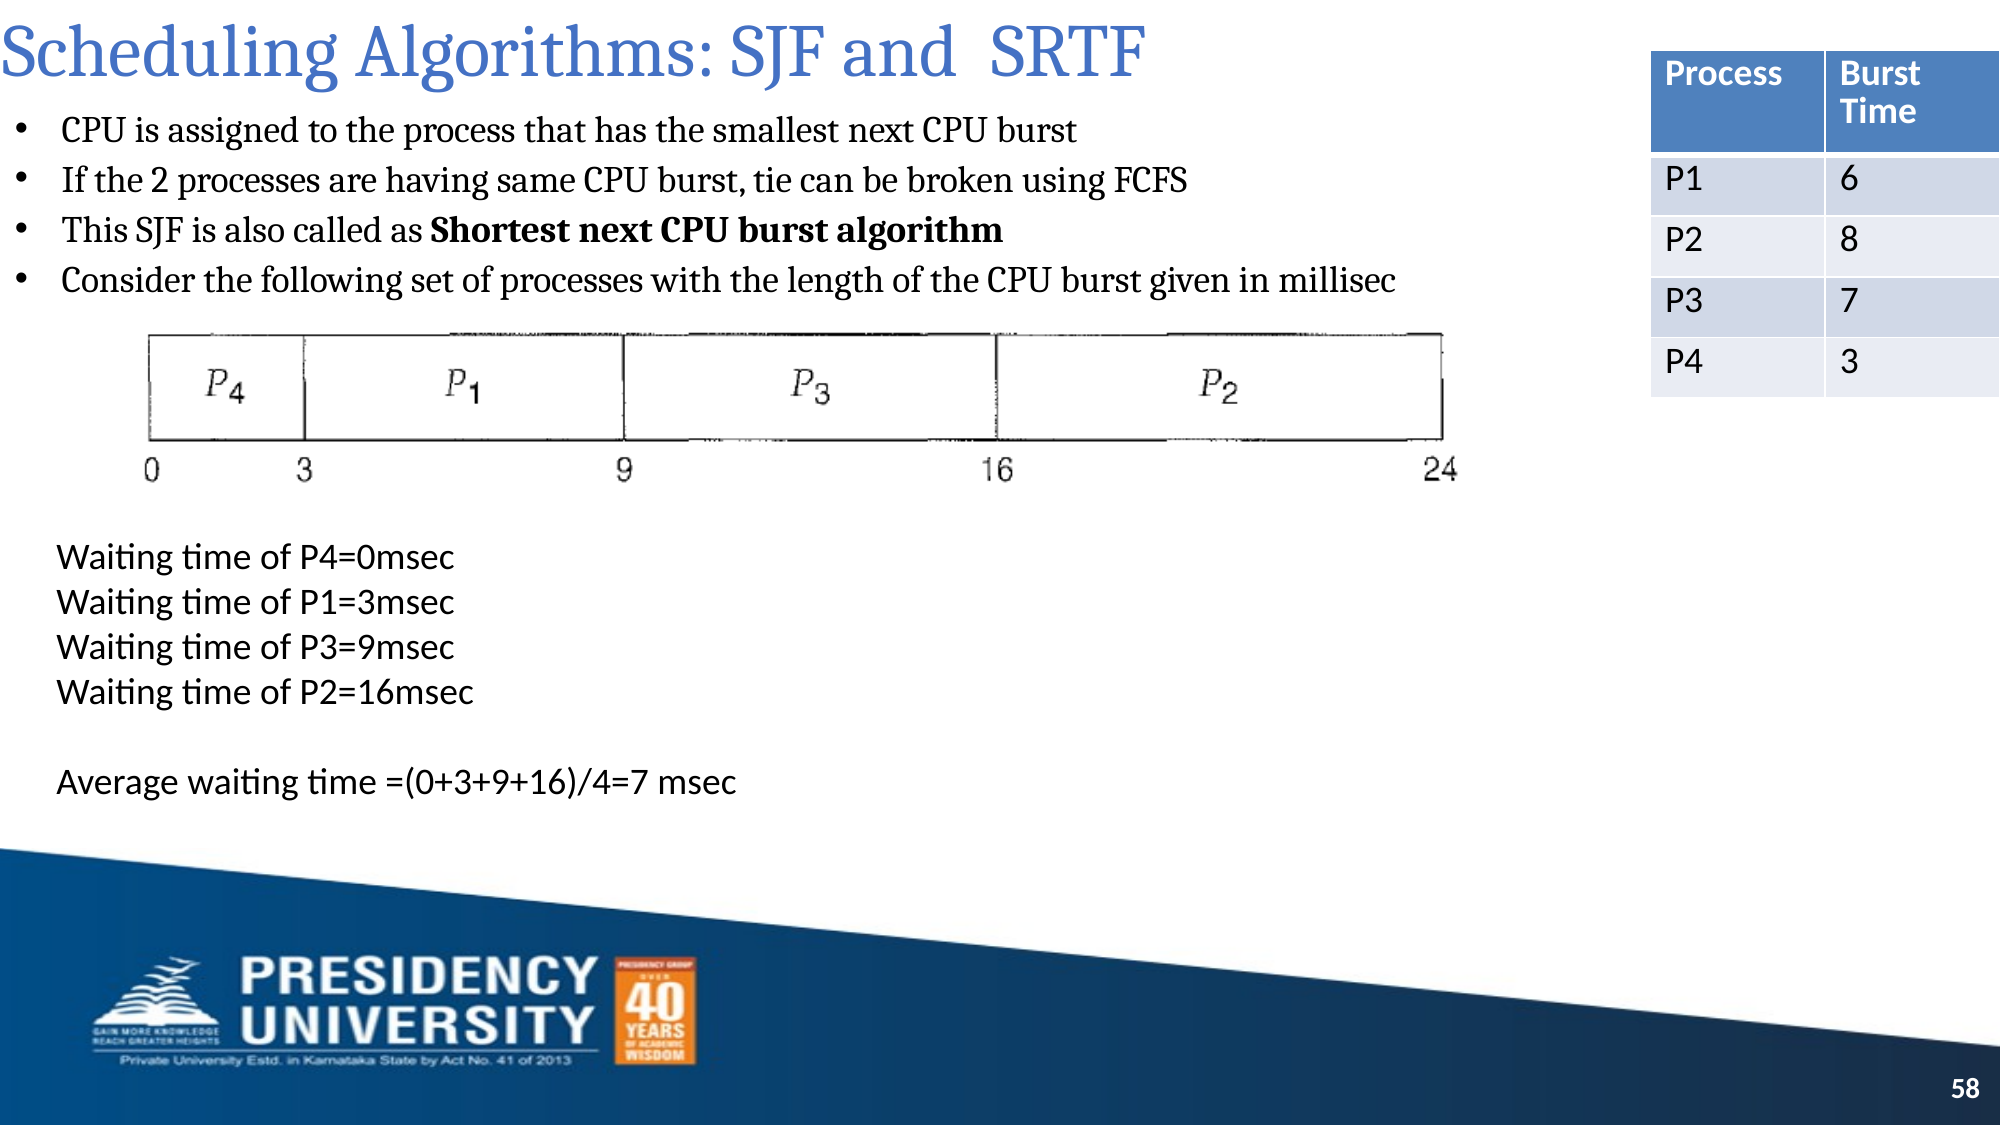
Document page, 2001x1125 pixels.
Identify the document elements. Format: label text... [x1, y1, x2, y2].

text_box Waiting time of P4=0msec Waiting time of P1=3msec Waiting time of P3=9msec Waiting time of P2=16msec Average waiting time =(0+3+9+16)/4=7 msec [41, 524, 753, 810]
picture [0, 848, 2000, 1125]
table_cell P1 [1651, 158, 1824, 215]
table_cell 8 [1826, 217, 1999, 276]
text_box CPU is assigned to the process that has the smallest next CPU burst If the 2 processes are having same CPU burst, tie can be broken using FCFS This SJF is also called as Shortest next CPU burst algorithm Consider the following set of processes with the length of the CPU burst given in millisec [0, 92, 1987, 403]
table_cell P4 [1651, 338, 1824, 397]
table_cell 3 [1826, 338, 1999, 397]
table_header Burst Time [1826, 51, 1999, 152]
table_cell 7 [1826, 278, 1999, 337]
table_cell P3 [1651, 278, 1824, 337]
table_cell P2 [1651, 217, 1824, 276]
picture [124, 319, 1476, 500]
table_cell 6 [1826, 158, 1999, 215]
table_header Process [1651, 51, 1824, 152]
slide_number 58 [1944, 1071, 1987, 1125]
title Scheduling Algorithms: SJF and SRTF [0, 0, 1825, 92]
